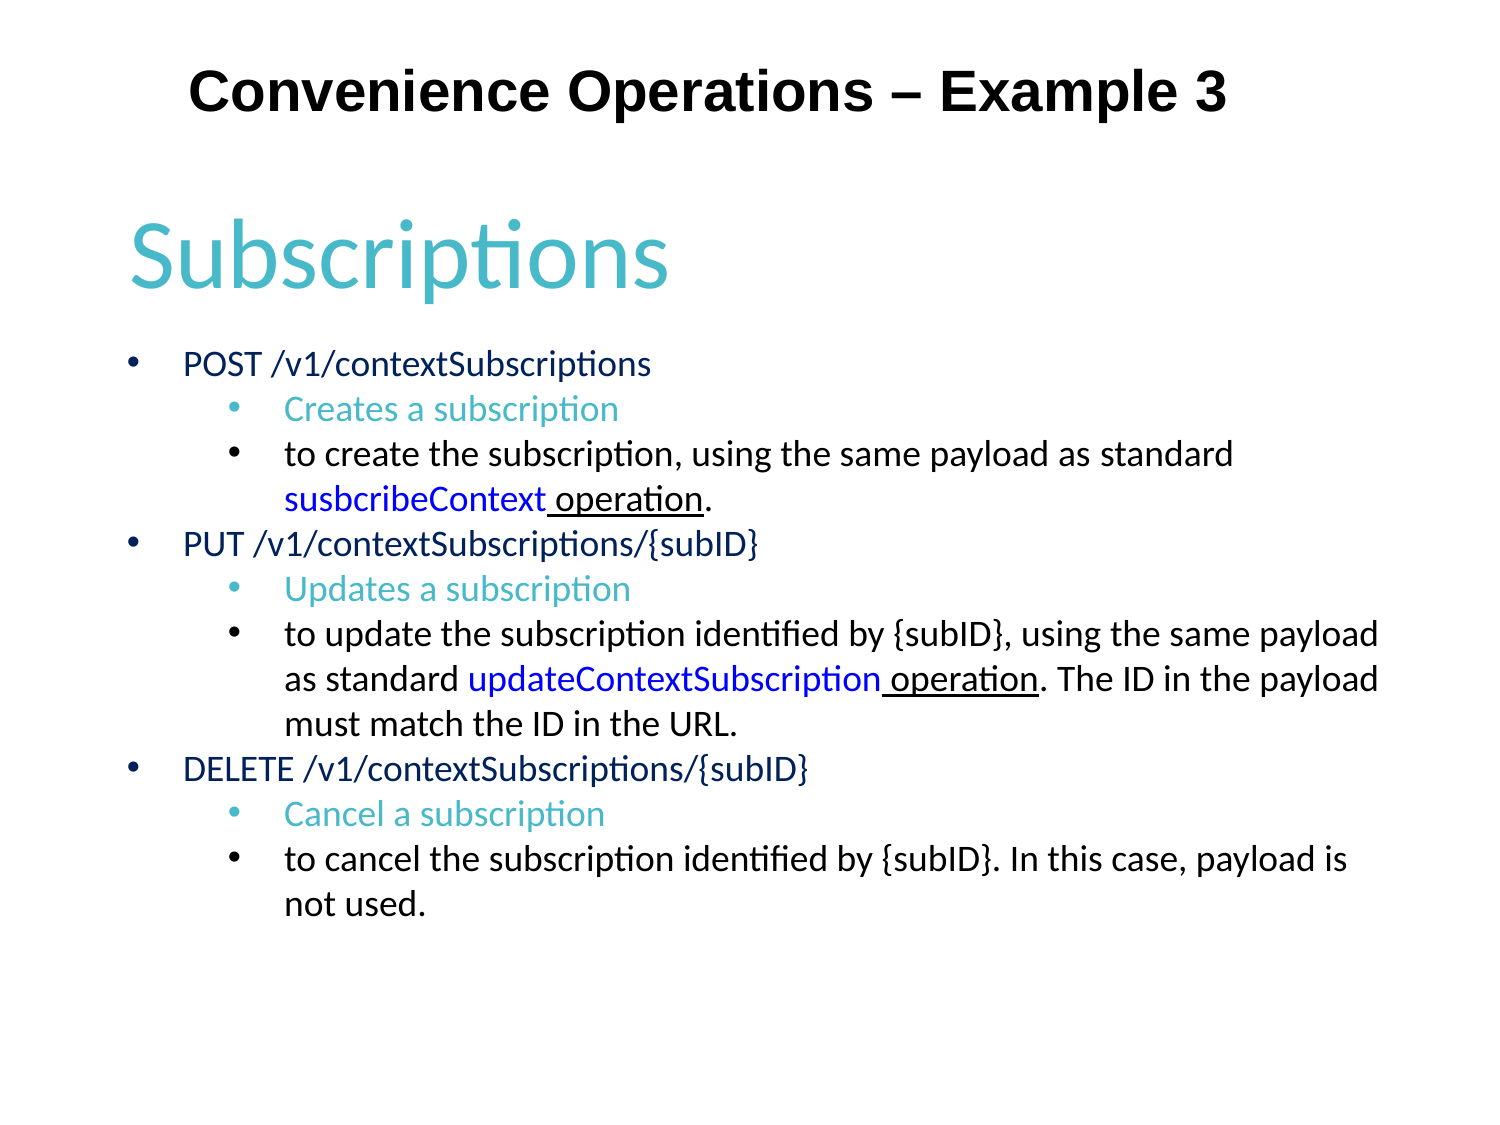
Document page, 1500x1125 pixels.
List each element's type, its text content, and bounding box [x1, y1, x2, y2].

text_box POST /v1/contextSubscriptions Creates a subscription to create the subscription, using the same payload as standard susbcribeContext operation. PUT /v1/contextSubscriptions/{subID} Updates a subscription to update the subscription identified by {subID}, using the same payload as standard updateContextSubscription operation. The ID in the payload must match the ID in the URL. DELETE /v1/contextSubscriptions/{subID} Cancel a subscription to cancel the subscription identified by {subID}. In this case, payload is not used. [112, 331, 1400, 1022]
text_box Subscriptions [114, 180, 1223, 316]
title Convenience Operations – Example 3 [57, 47, 1361, 130]
